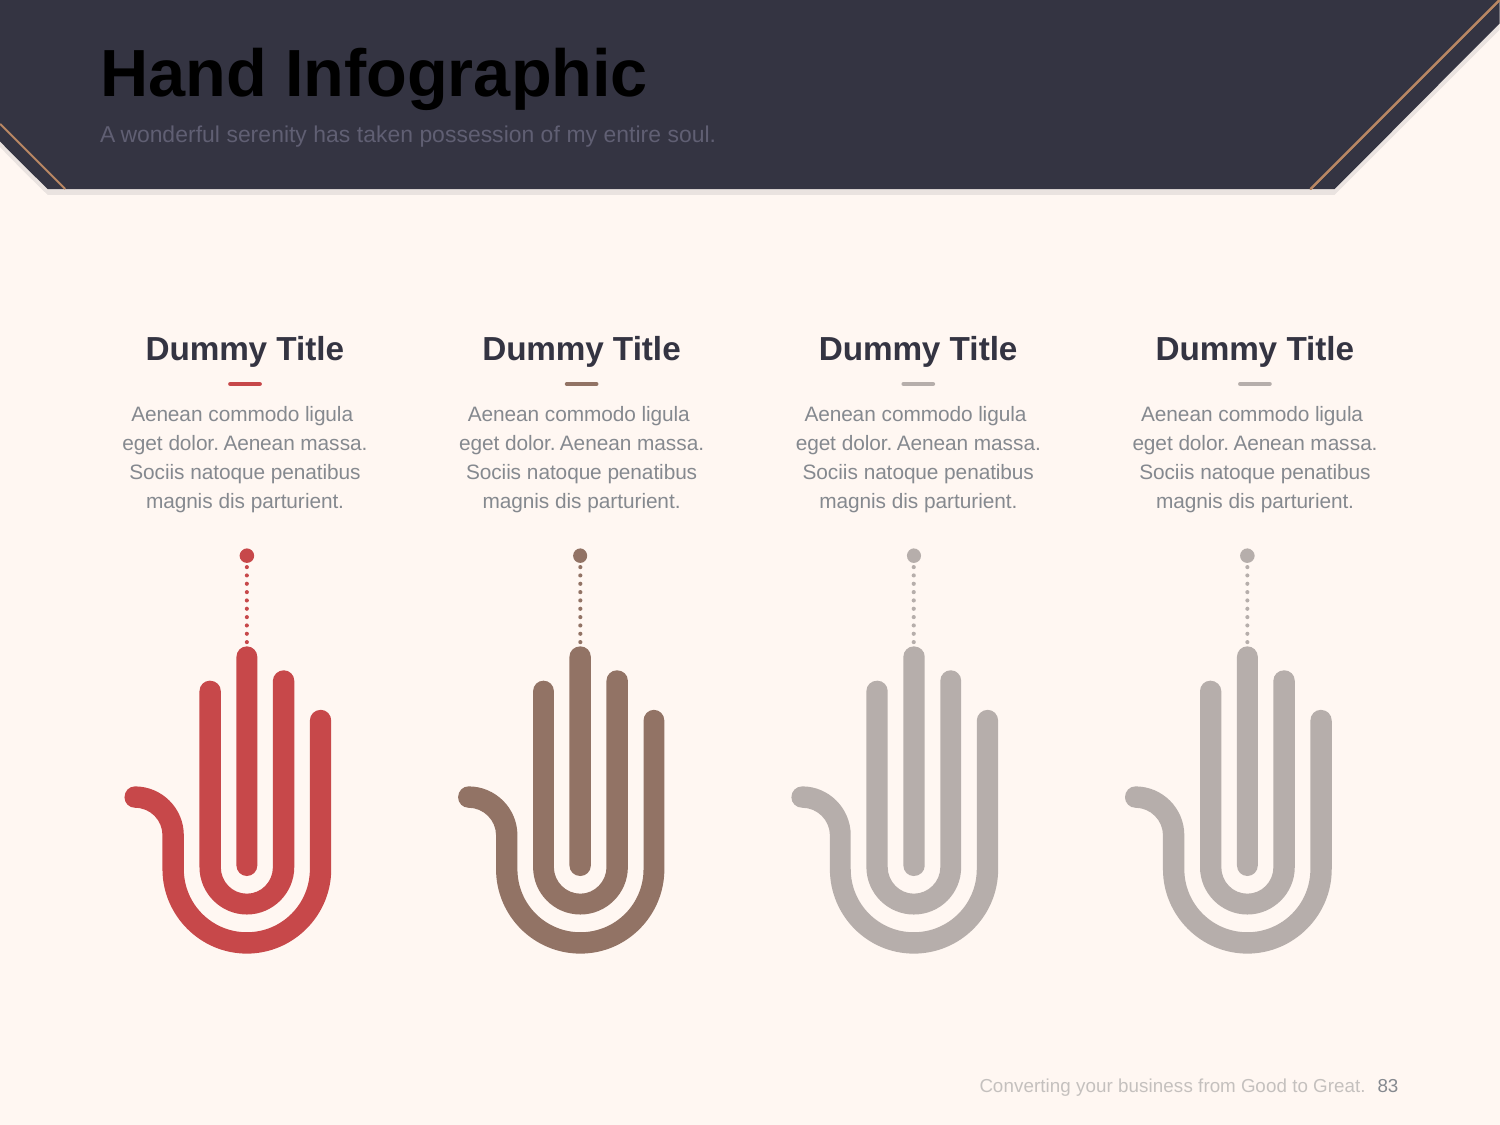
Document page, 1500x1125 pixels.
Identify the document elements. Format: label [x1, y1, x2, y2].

list [100, 120, 1400, 180]
text_box [773, 327, 1064, 515]
text_box [100, 327, 390, 515]
slide_number [1352, 1044, 1424, 1125]
footer [905, 1044, 1352, 1125]
text_box [124, 548, 1332, 954]
title [100, 21, 1400, 119]
text_box [1110, 327, 1400, 515]
text_box [436, 327, 727, 515]
